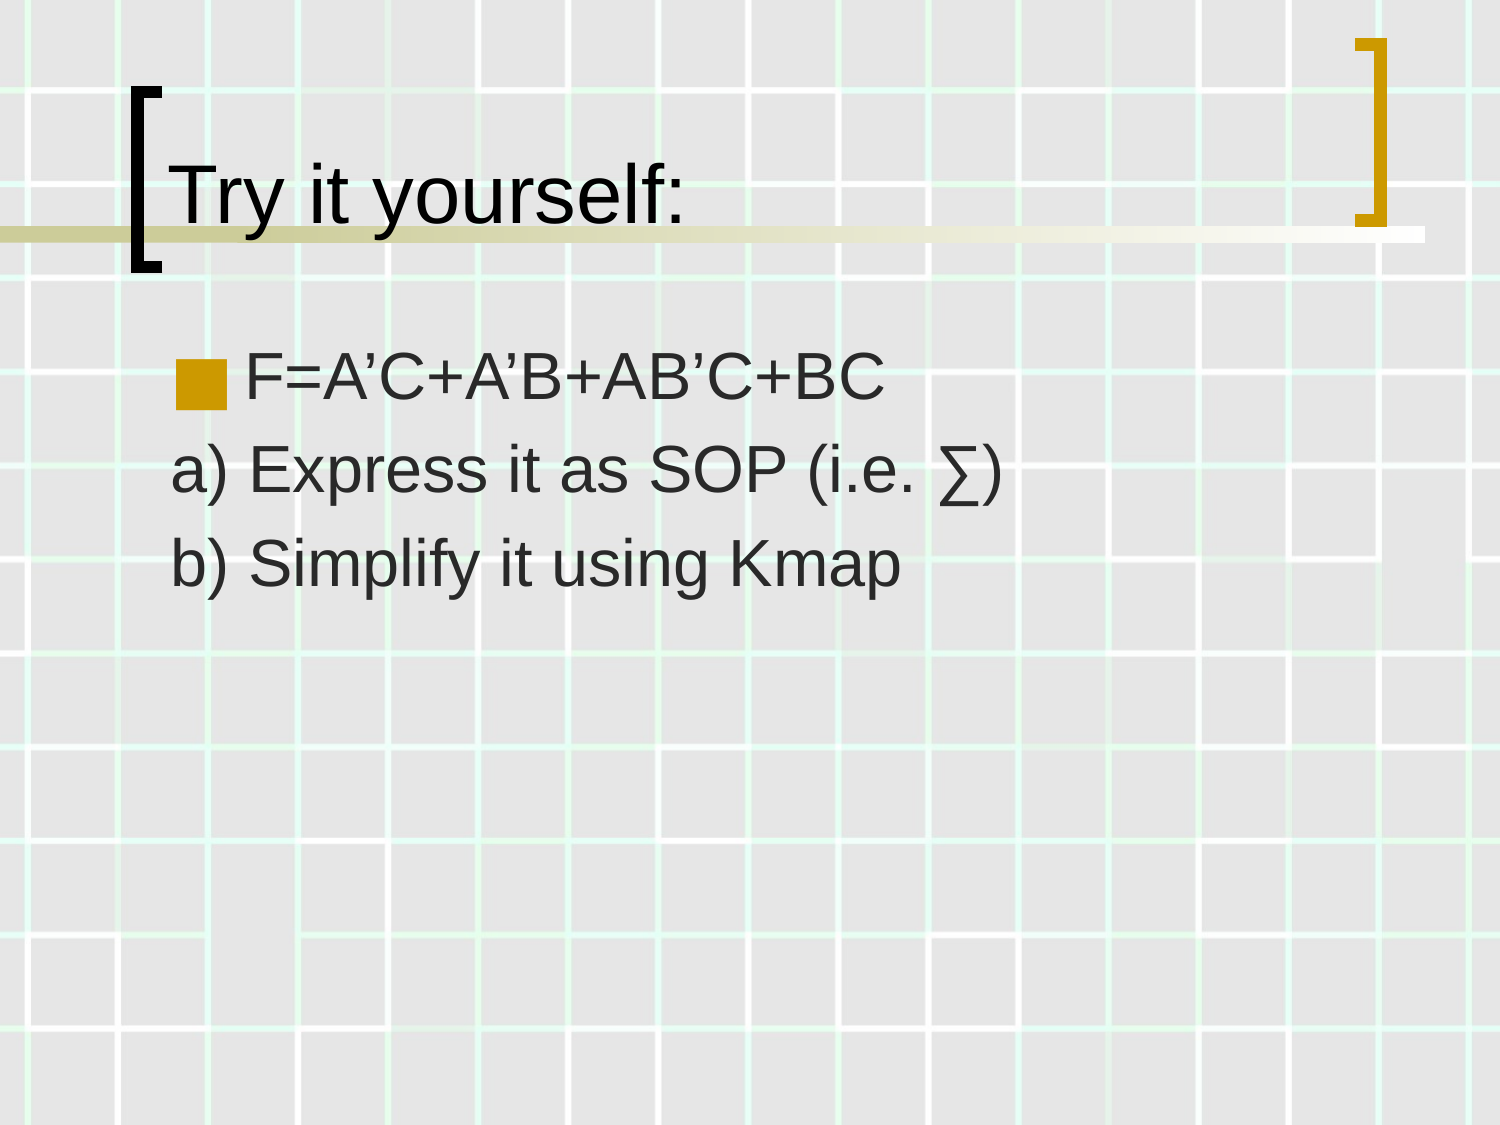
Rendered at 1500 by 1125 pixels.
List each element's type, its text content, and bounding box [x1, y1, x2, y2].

picture [0, 0, 1500, 1125]
picture [144, 98, 152, 226]
title Try it yourself: [152, 15, 1328, 248]
list F=A’C+A’B+AB’C+BC a) Express it as SOP (i.e. ∑) b) Simplify it using Kmap [155, 324, 1413, 1000]
